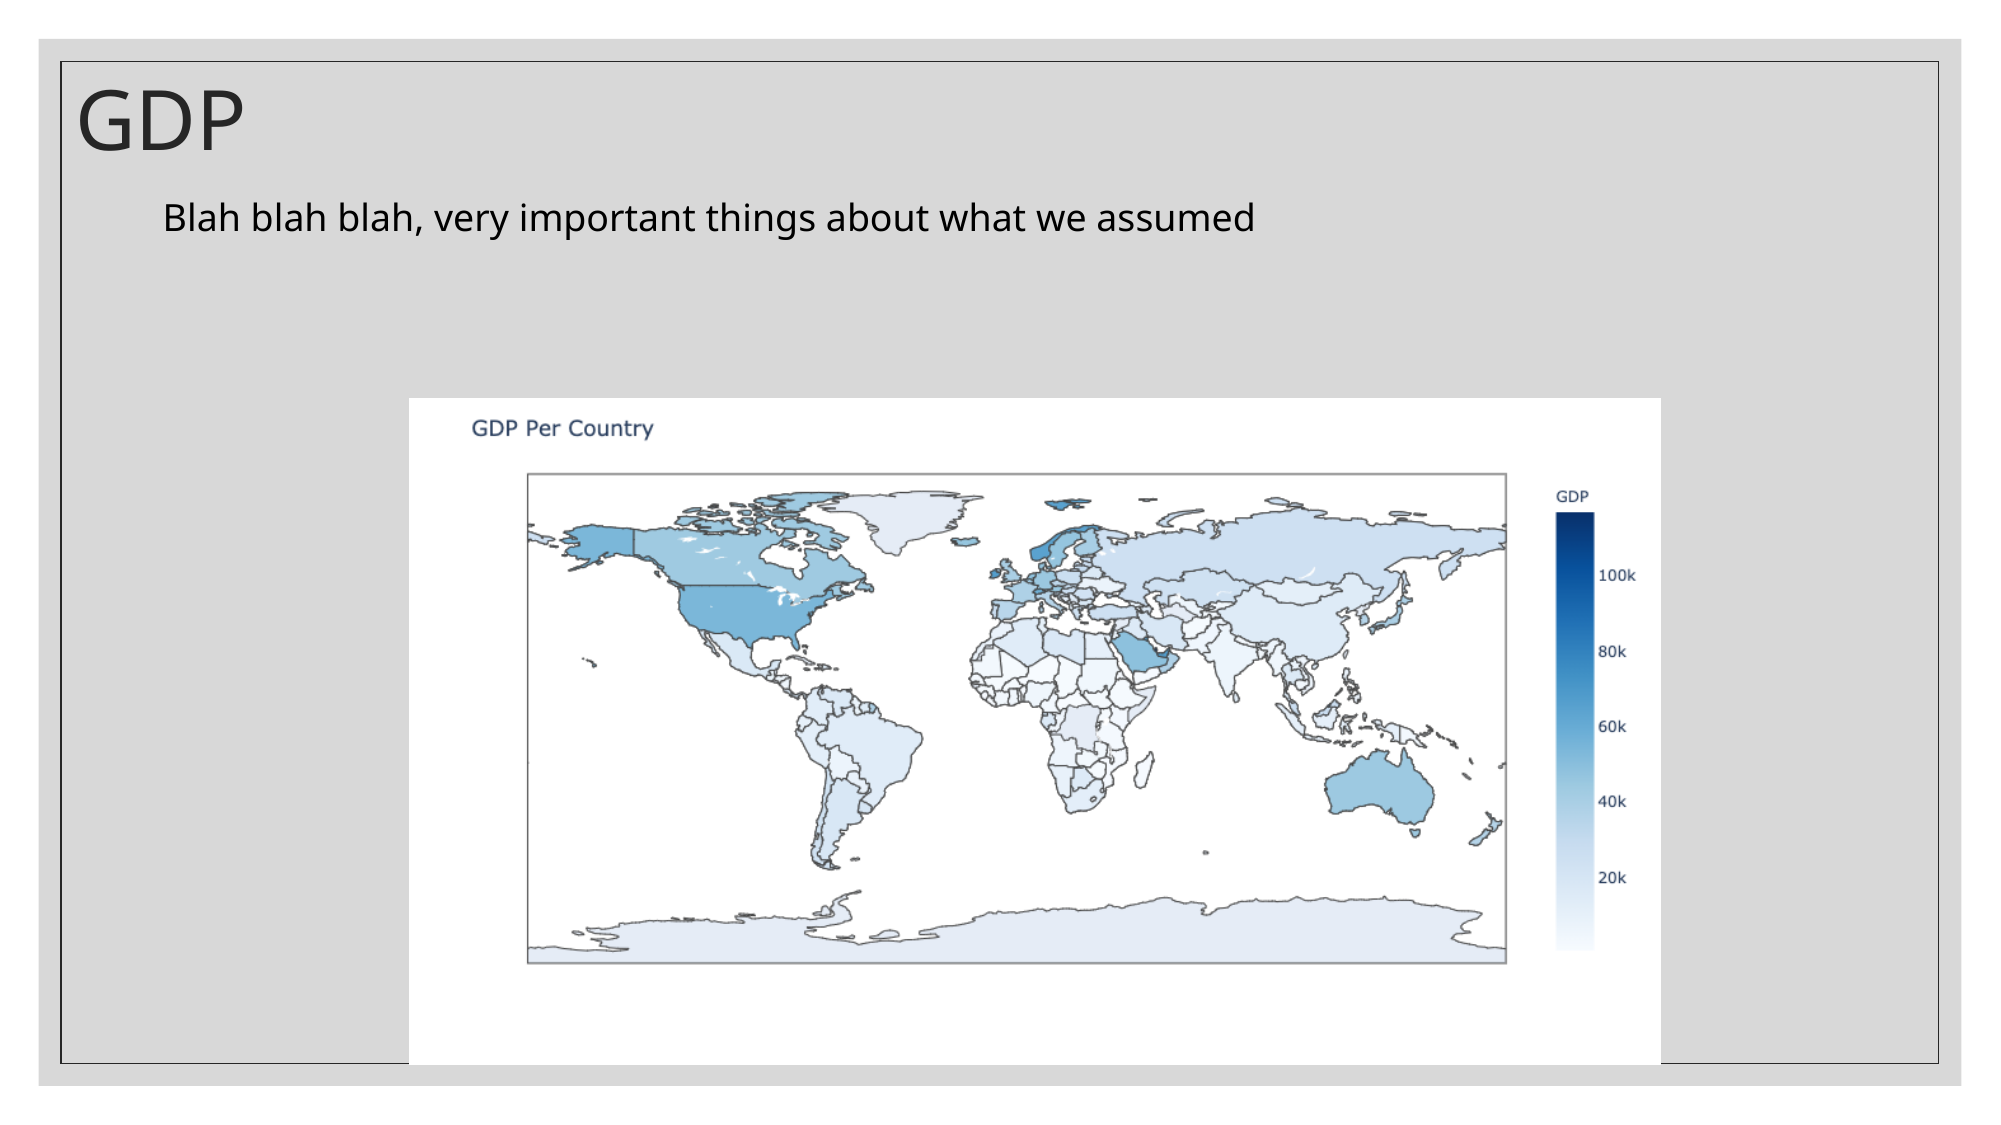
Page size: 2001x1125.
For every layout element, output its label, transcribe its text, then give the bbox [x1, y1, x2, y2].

text_box Blah blah blah, very important things about what we assumed [147, 186, 1636, 247]
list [409, 398, 1661, 1065]
title GDP [59, 60, 1710, 187]
